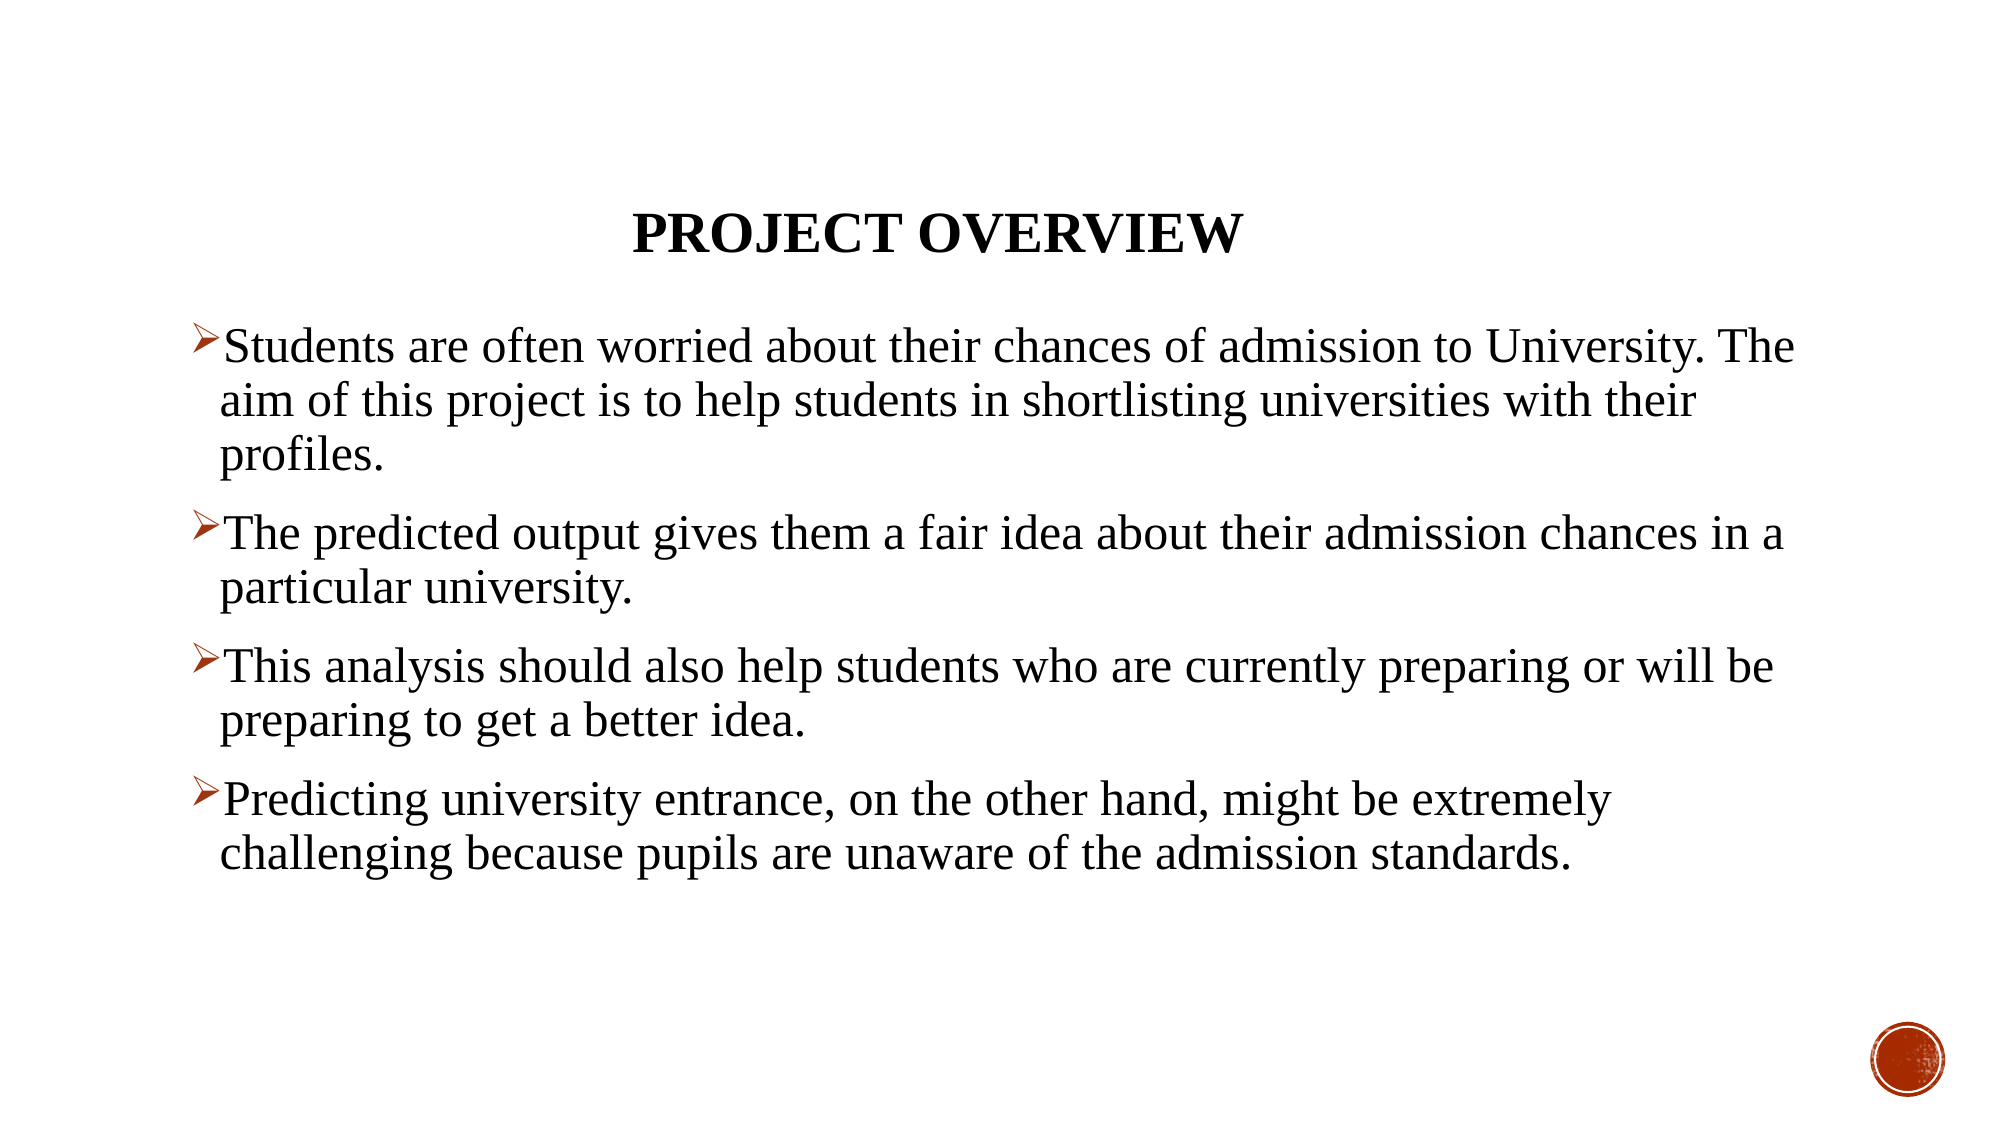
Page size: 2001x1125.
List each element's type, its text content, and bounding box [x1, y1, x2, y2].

list Students are often worried about their chances of admission to University. The aim of this project is to help students in shortlisting universities with their profiles. The predicted output gives them a fair idea about their admission chances in a particular university. This analysis should also help students who are currently preparing or will be preparing to get a better idea. Predicting university entrance, on the other hand, might be extremely challenging because pupils are unaware of the admission standards. [174, 312, 1864, 1125]
title Project overview [559, 0, 1826, 312]
